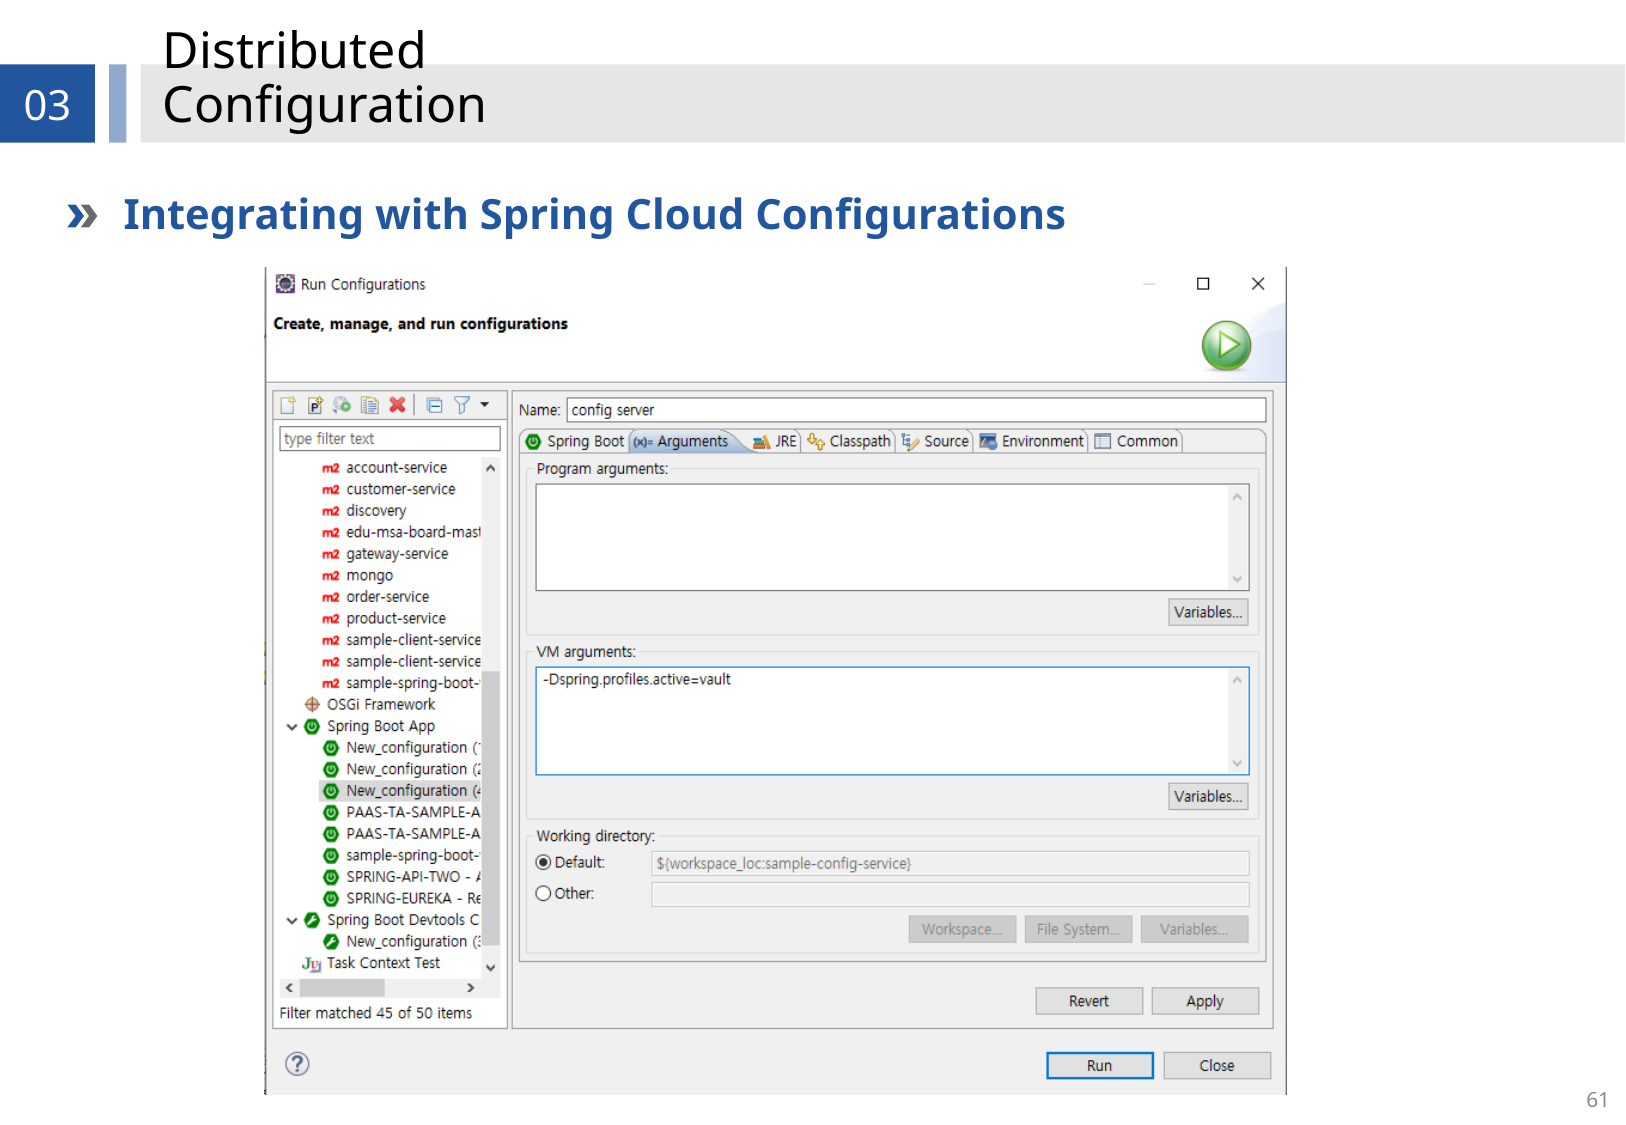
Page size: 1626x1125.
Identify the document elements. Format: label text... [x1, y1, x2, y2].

title Distributed Configuration [162, 78, 729, 134]
picture [264, 267, 1287, 1095]
slide_number 61 [1455, 1070, 1625, 1125]
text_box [67, 204, 98, 228]
list Integrating with Spring Cloud Configurations [123, 193, 1597, 239]
list 03 [12, 83, 83, 130]
